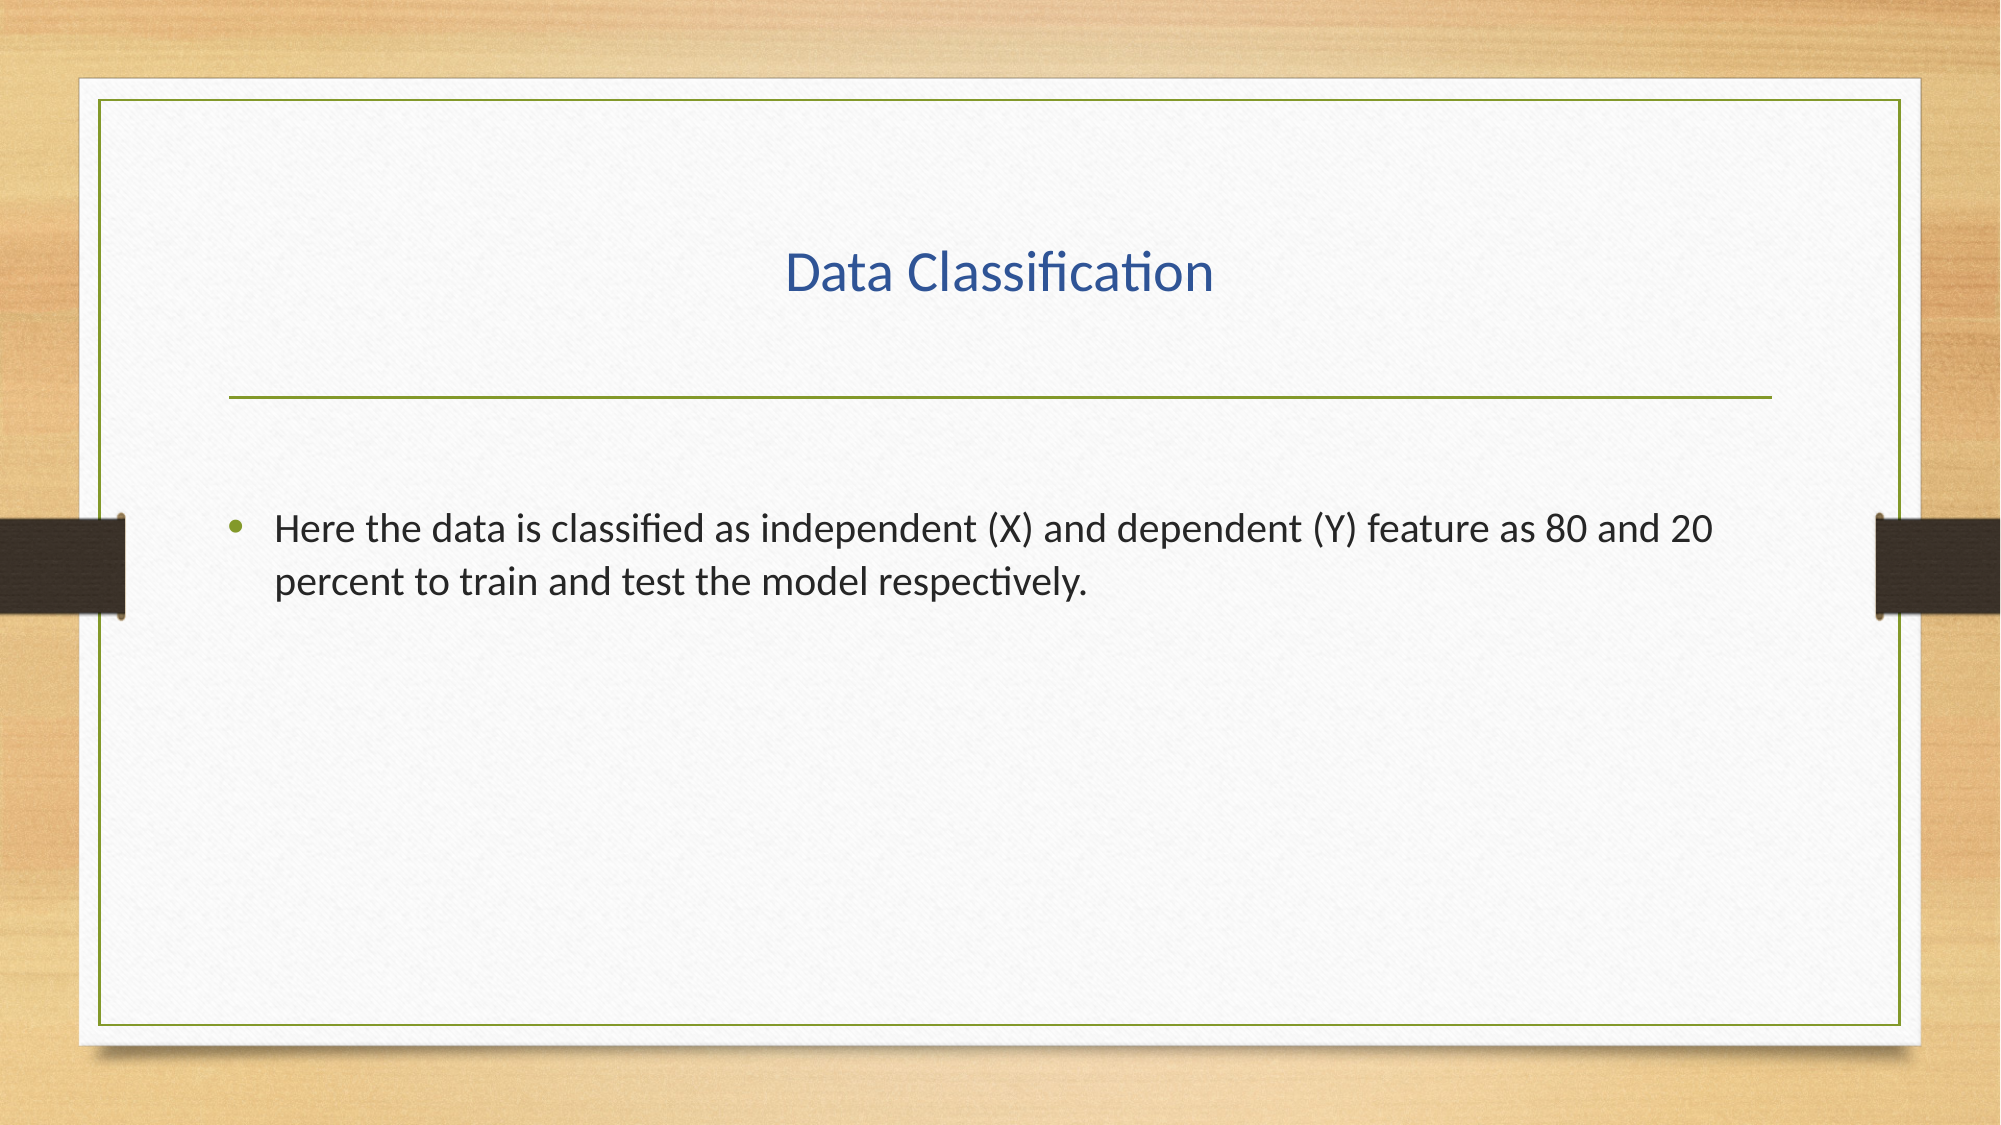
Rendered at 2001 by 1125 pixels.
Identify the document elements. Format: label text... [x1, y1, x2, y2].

picture [0, 0, 2001, 1125]
list Here the data is classified as independent (X) and dependent (Y) feature as 80 and 20 percent to train and test the model respectively. [212, 419, 1788, 964]
title Data Classification [212, 161, 1788, 375]
